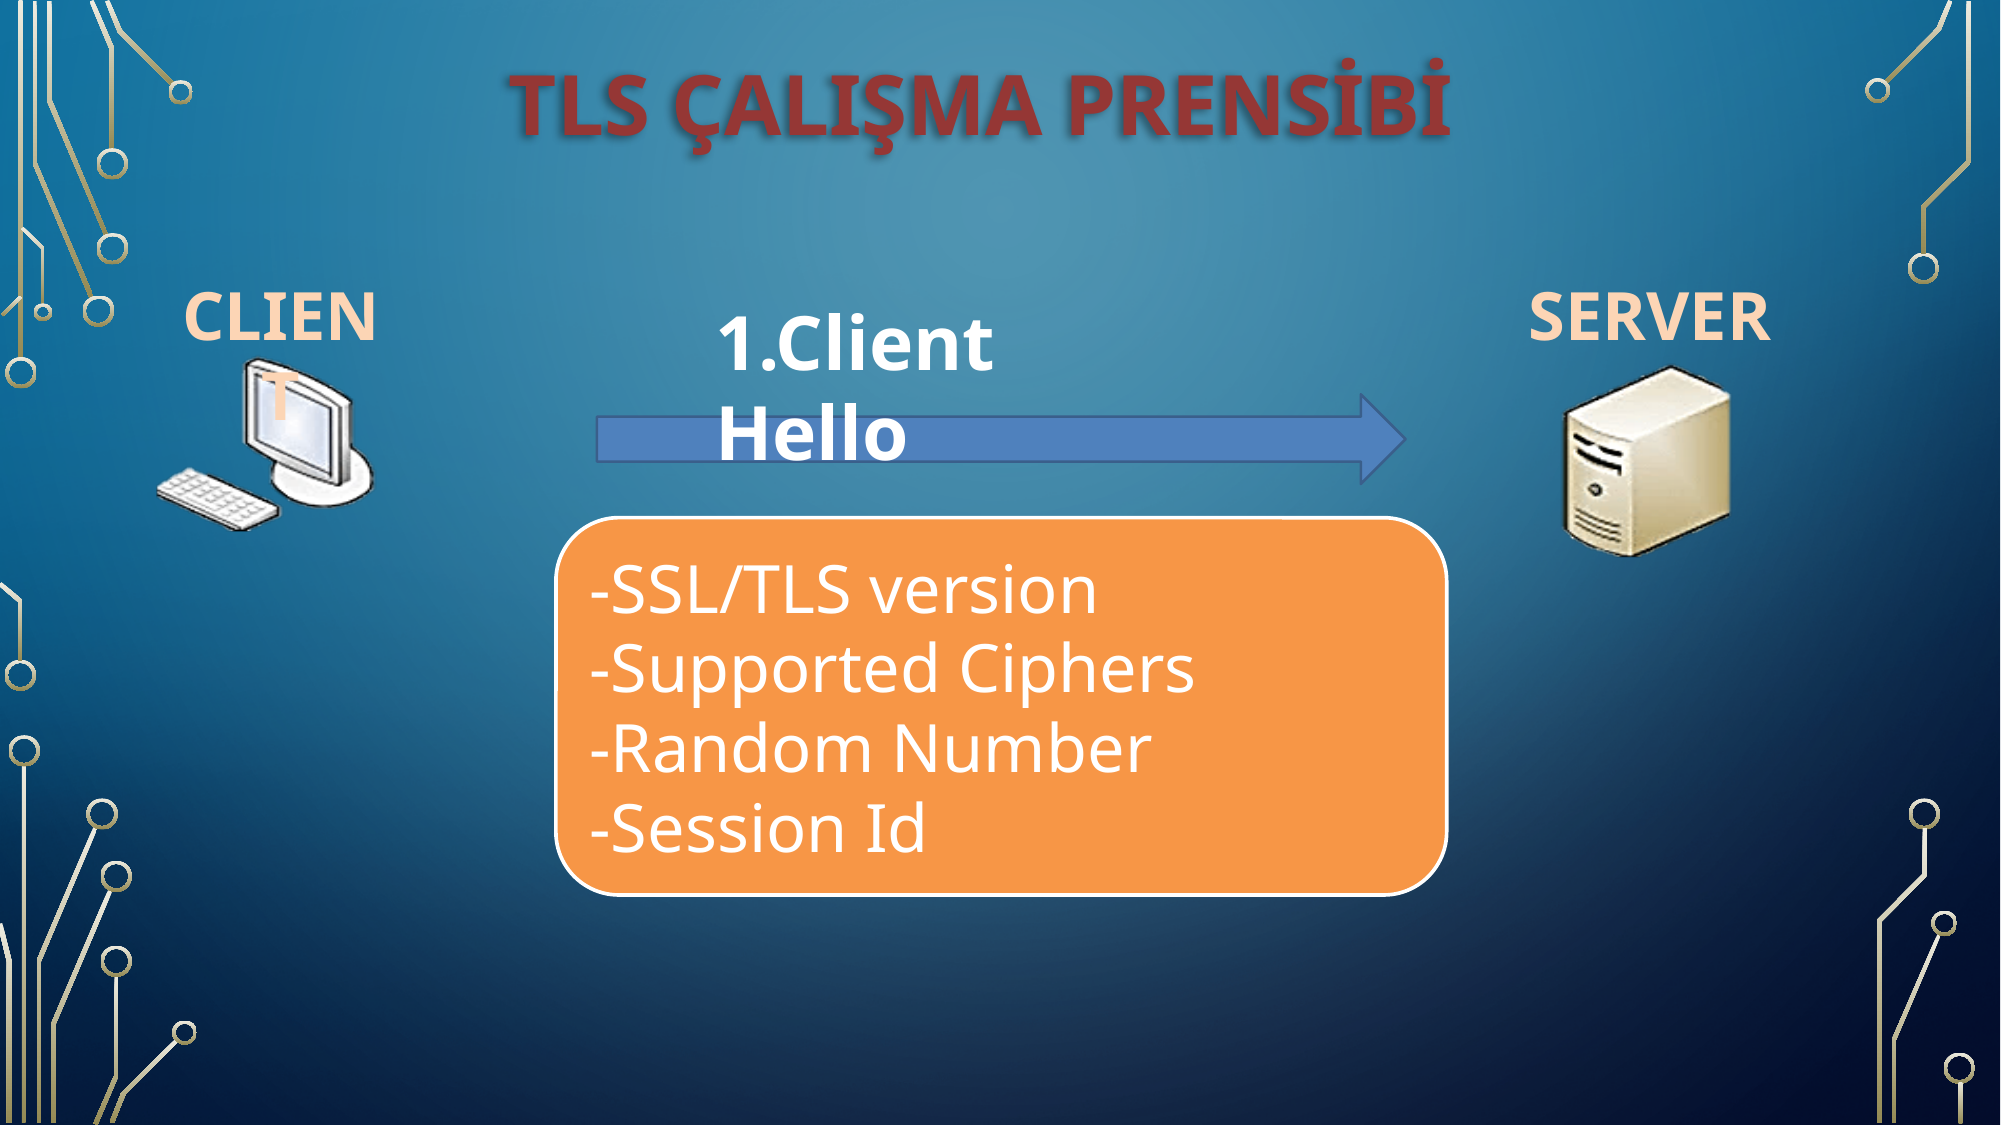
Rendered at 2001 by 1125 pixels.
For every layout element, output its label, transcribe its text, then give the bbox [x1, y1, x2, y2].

text_box TLS ÇALIŞMA PRENSİBİ [428, 44, 1534, 160]
picture [1533, 288, 1756, 563]
text_box [1159, 393, 1407, 486]
picture [142, 298, 404, 553]
text_box [595, 415, 700, 463]
text_box CLIENT [151, 266, 411, 442]
text_box -SSL/TLS version -Supported Ciphers -Random Number -Session Id [554, 515, 1449, 897]
text_box 1.Client Hello [700, 288, 1159, 483]
text_box SERVER [1476, 266, 1824, 362]
